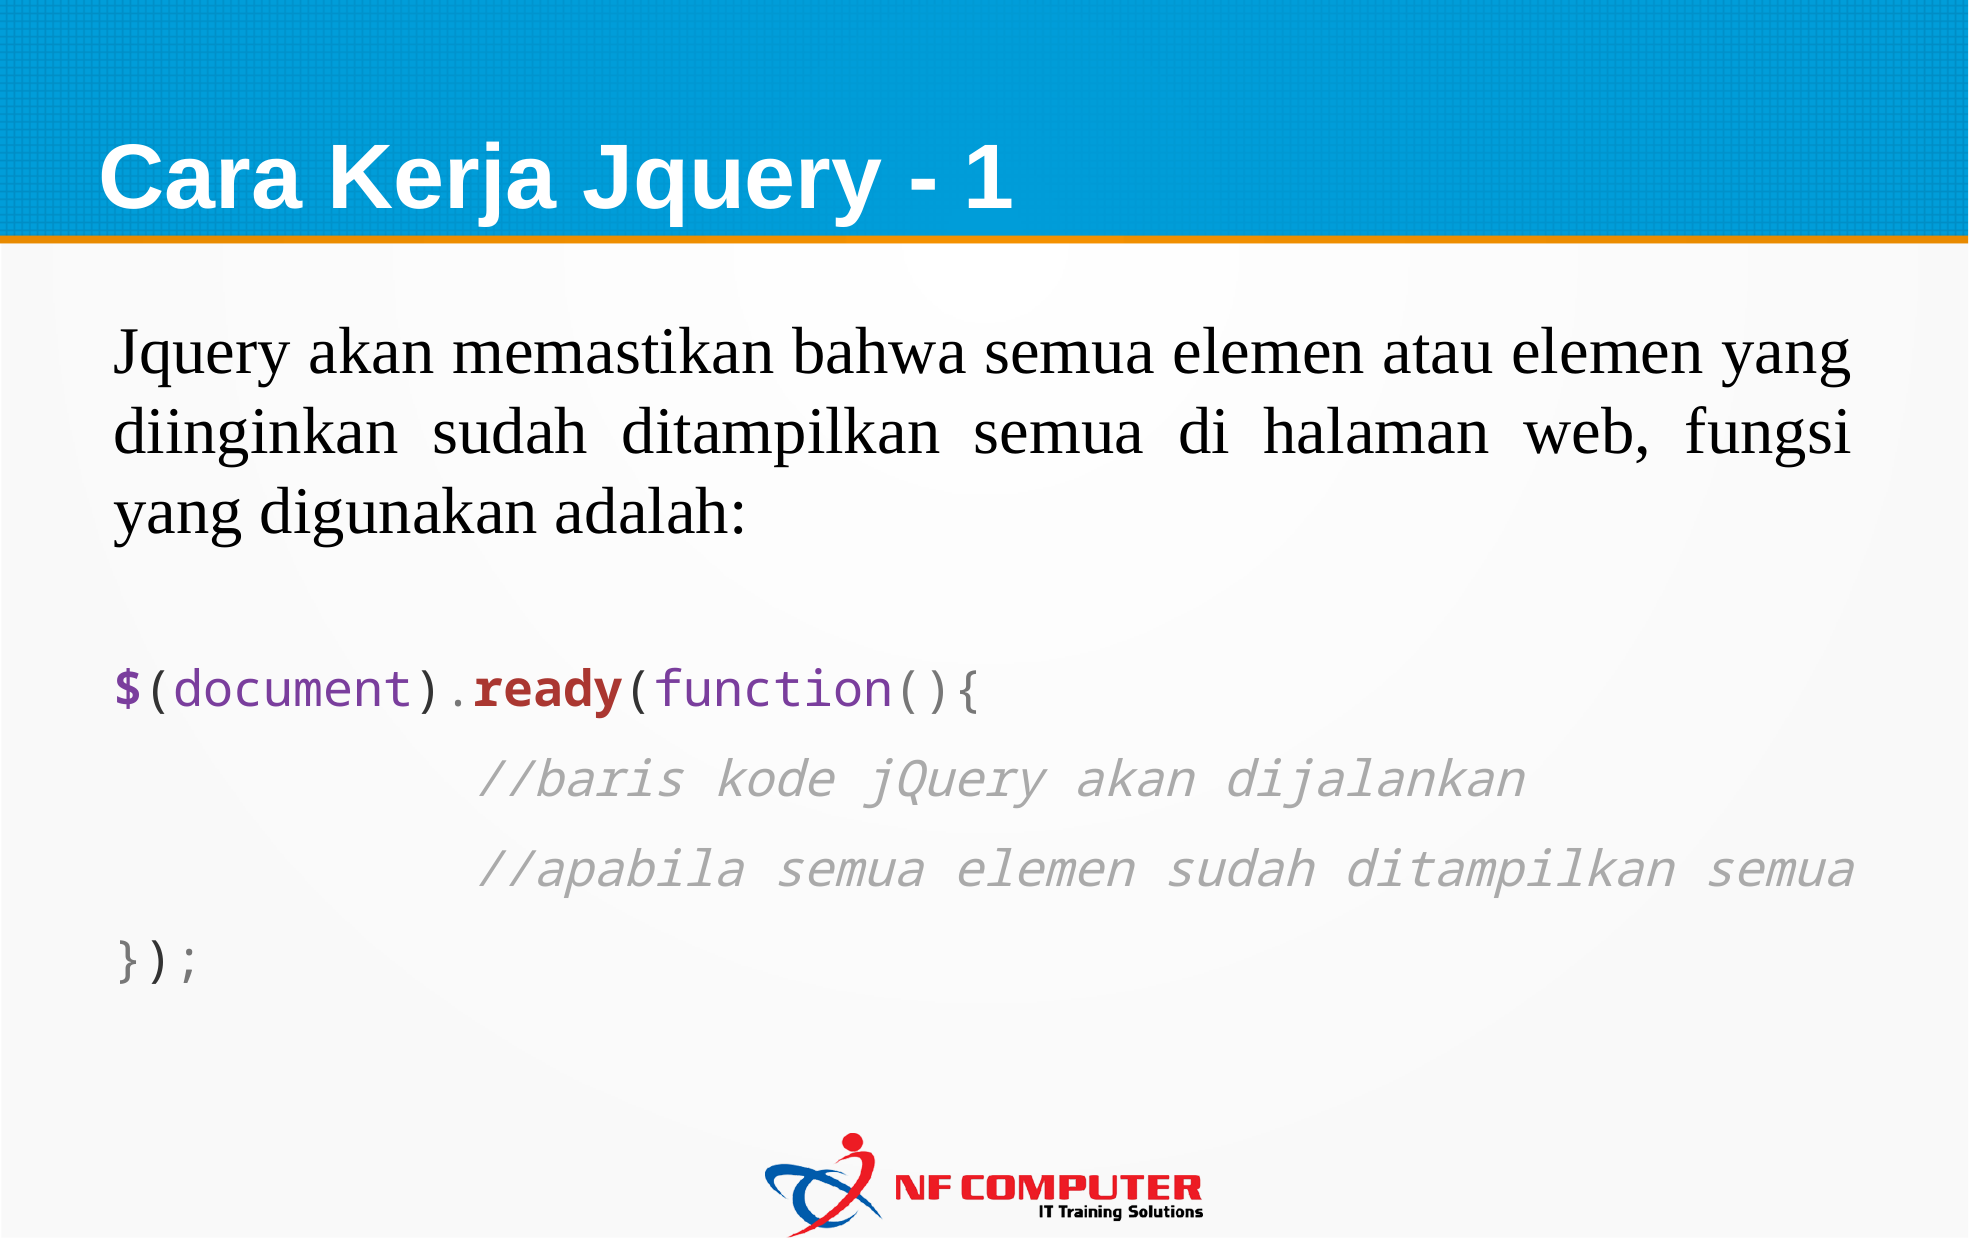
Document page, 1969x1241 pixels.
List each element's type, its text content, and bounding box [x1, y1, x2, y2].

picture [0, 236, 1969, 1241]
text_box Jquery akan memastikan bahwa semua elemen atau elemen yang diinginkan sudah ditampilkan semua di halaman web, fungsi yang digunakan adalah: $(document).ready(function(){ //baris kode jQuery akan dijalankan //apabila semua elemen sudah ditampilkan semua }); [98, 299, 1870, 1074]
text_box Cara Kerja Jquery - 1 [98, 19, 1870, 227]
